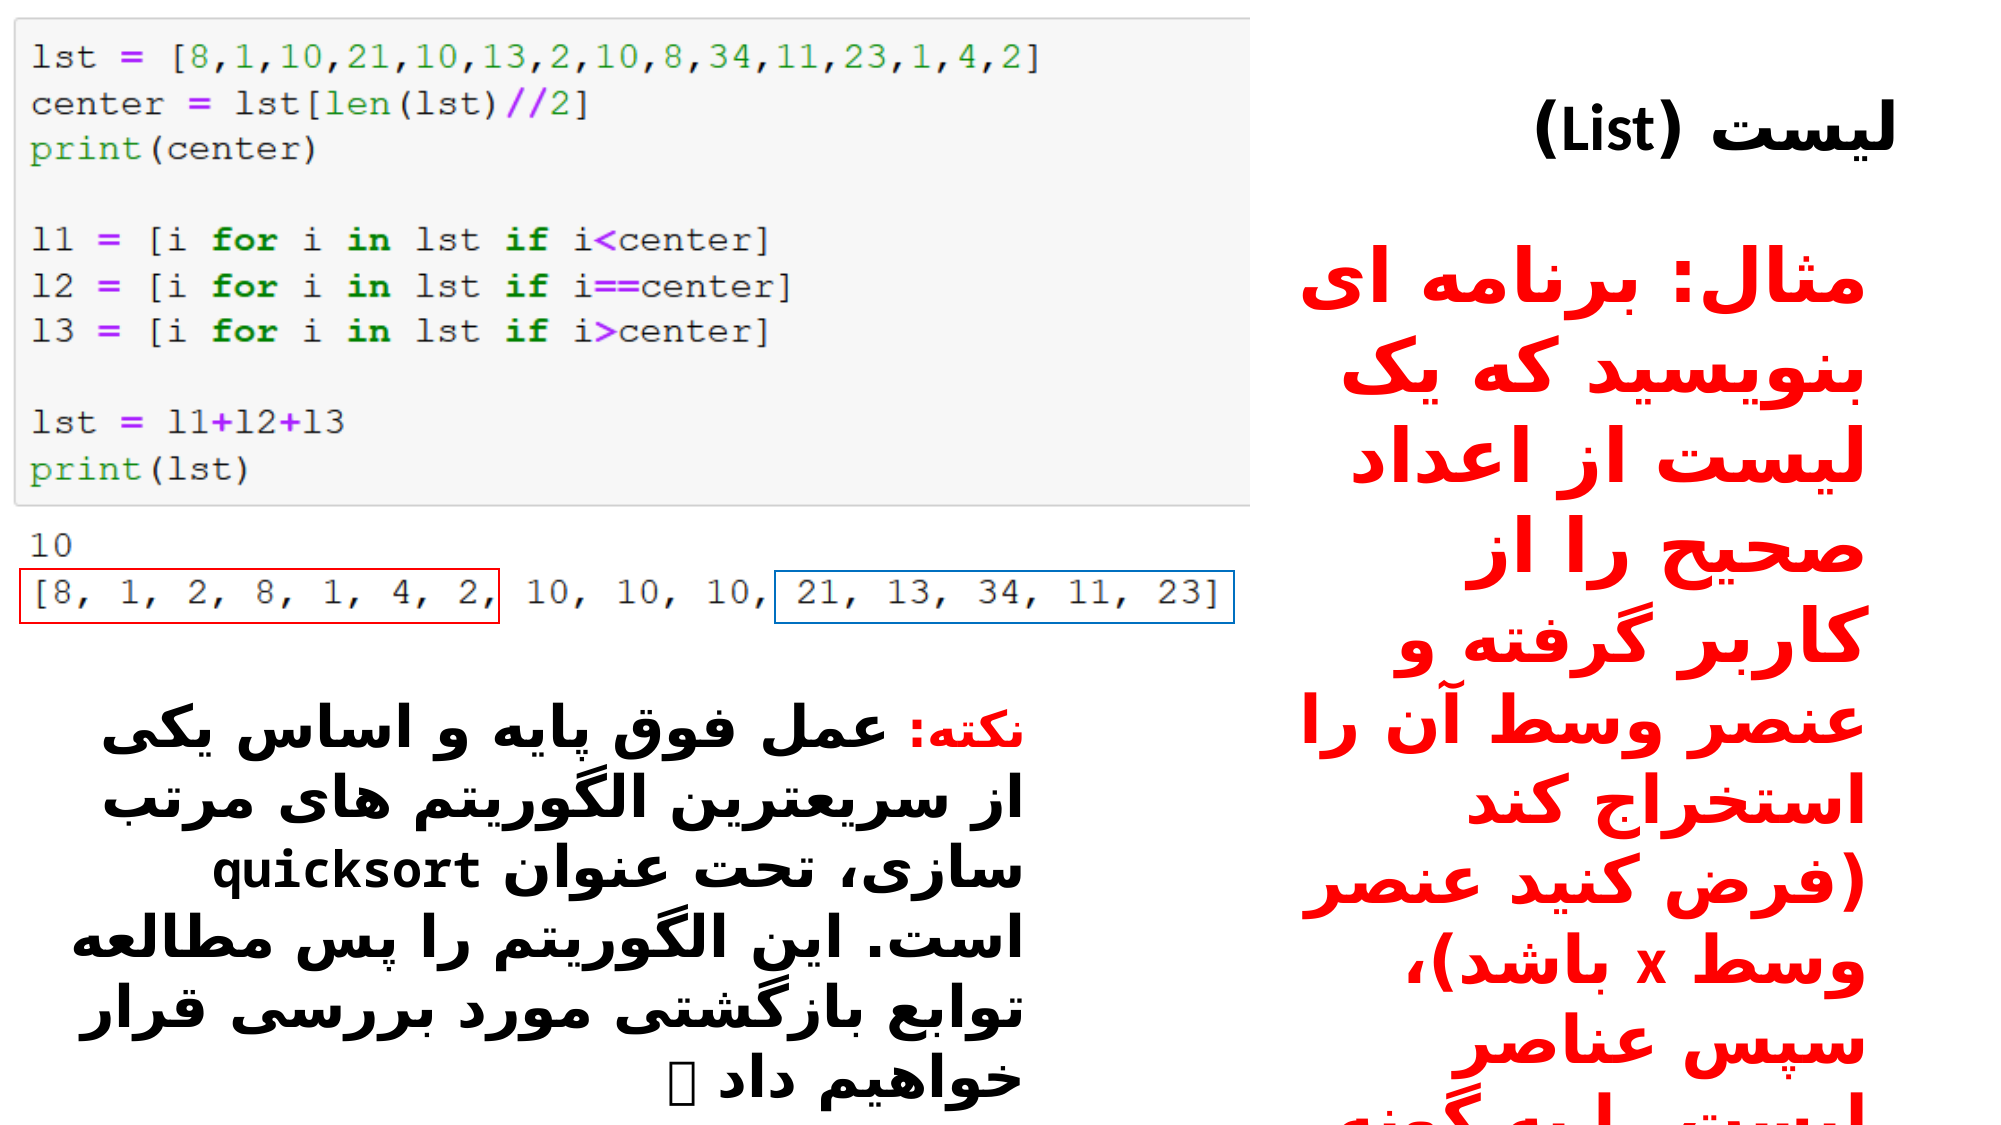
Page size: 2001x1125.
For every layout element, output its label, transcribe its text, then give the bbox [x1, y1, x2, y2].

text_box لیست (List) [1516, 76, 1915, 171]
text_box مثال: برنامه ای بنویسید که یک لیست از اعداد صحیح را از کاربر گرفته و عنصر وسط آن را استخراج کند (فرض کنید عنصر وسط x باشد)، سپس عناصر لیست را به گونه ای جابجا کند که تمامی عناصری که بعد از x قرار می گیرند، از x بزرگتر و تمامی عناصری که قبل از x قرار می گیرند، از آن کوچکتر باشند. [1278, 219, 1884, 1125]
text_box نکته: عمل فوق پایه و اساس یکی از سریعترین الگوریتم های مرتب سازی، تحت عنوان quicksort است. این الگوریتم را پس مطالعه توابع بازگشتی مورد بررسی قرار خواهیم داد  [46, 682, 1041, 1117]
picture [0, 3, 1250, 642]
